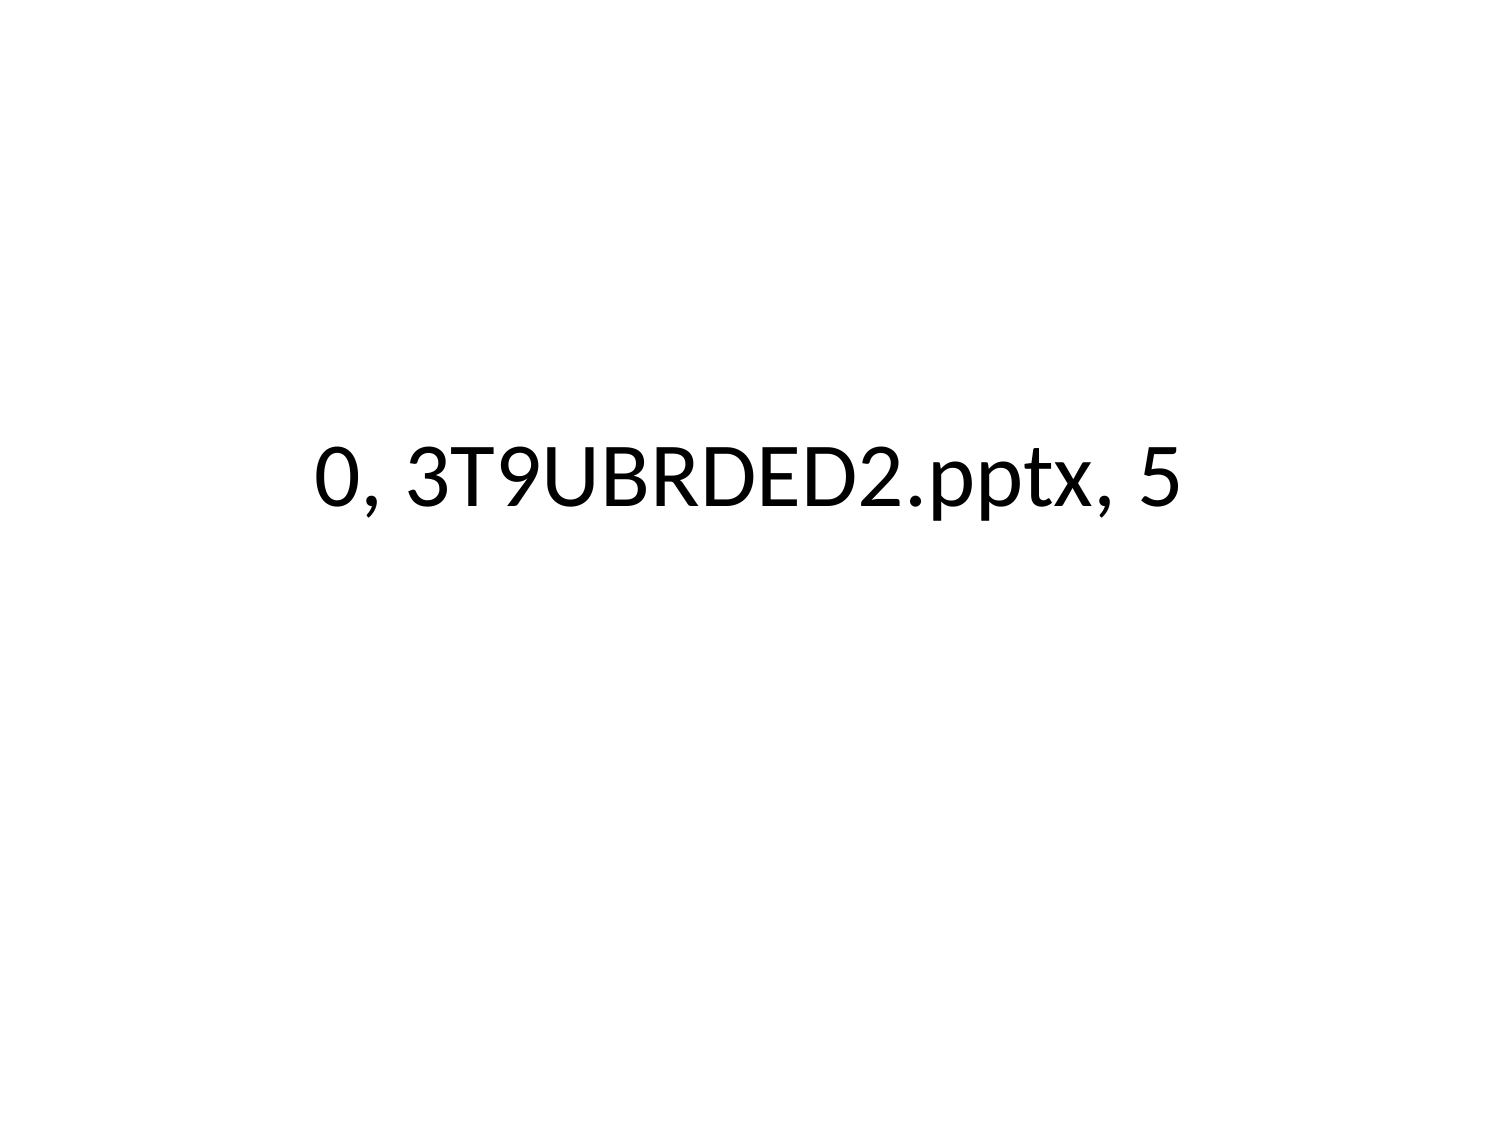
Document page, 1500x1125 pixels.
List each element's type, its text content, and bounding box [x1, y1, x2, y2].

title 0, 3T9UBRDED2.pptx, 5 [112, 349, 1388, 591]
